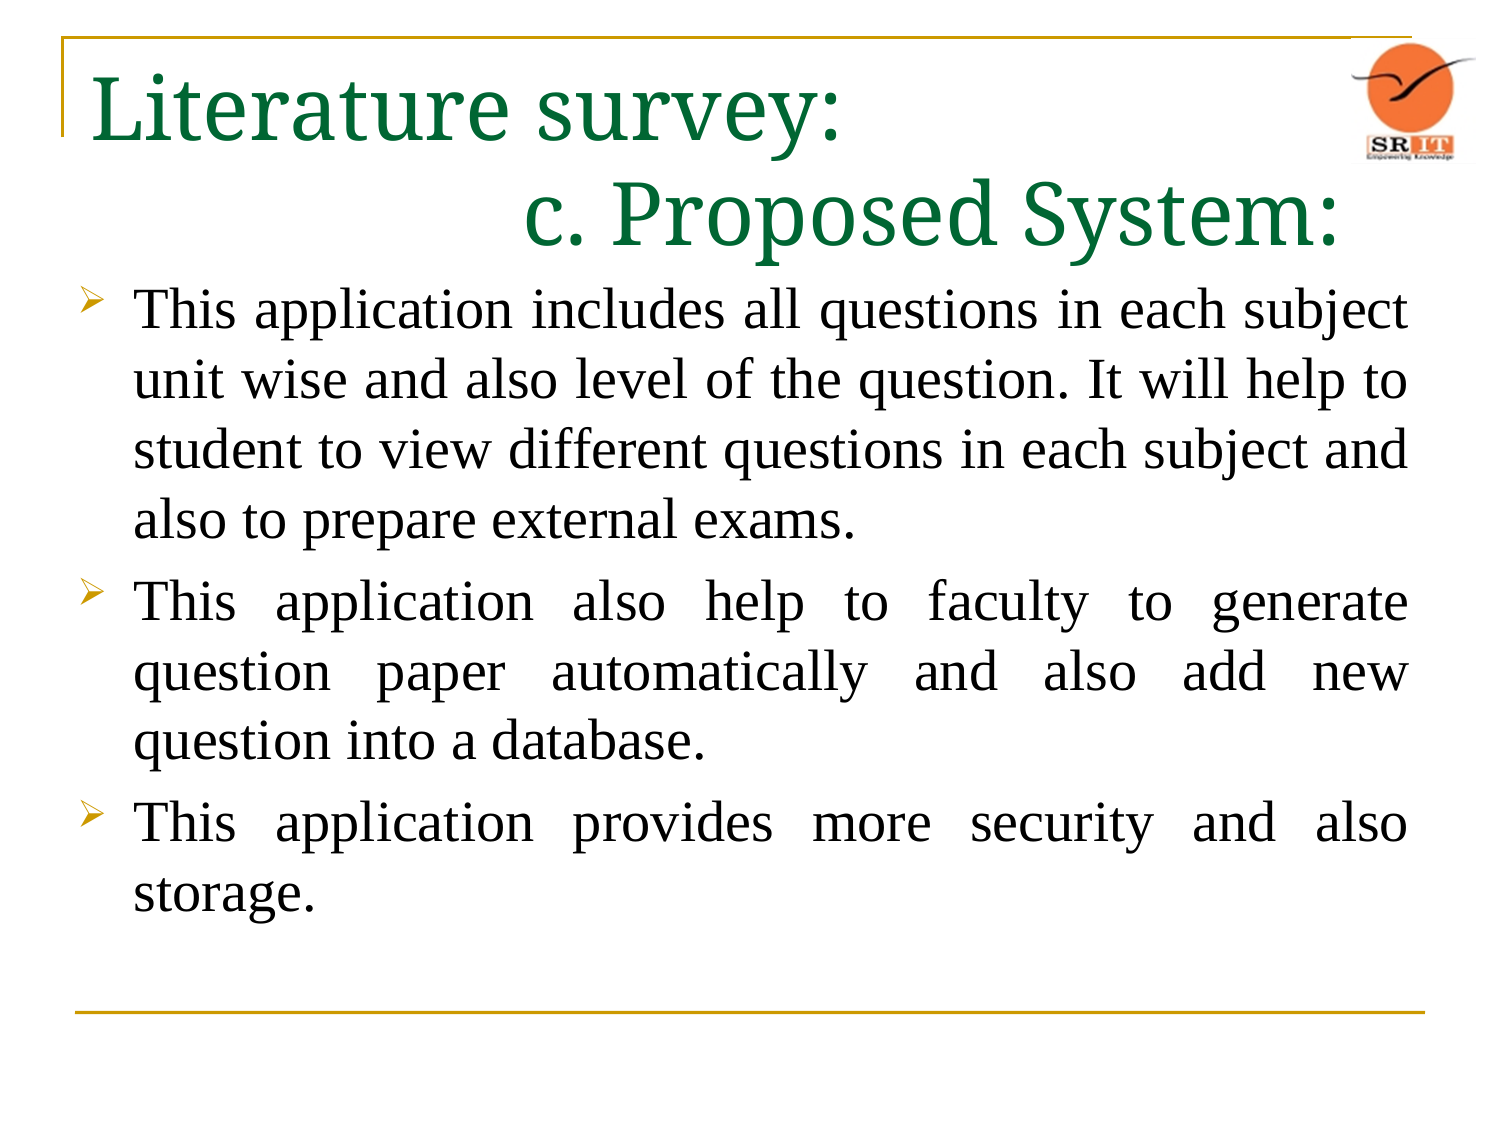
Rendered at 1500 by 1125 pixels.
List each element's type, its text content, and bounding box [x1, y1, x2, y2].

picture [1350, 37, 1477, 165]
title Literature survey: c. Proposed System: [74, 45, 1426, 233]
list This application includes all questions in each subject unit wise and also level of the question. It will help to student to view different questions in each subject and also to prepare external exams. This application also help to faculty to generate question paper automatically and also add new question into a database. This application provides more security and also storage. [62, 262, 1426, 1006]
